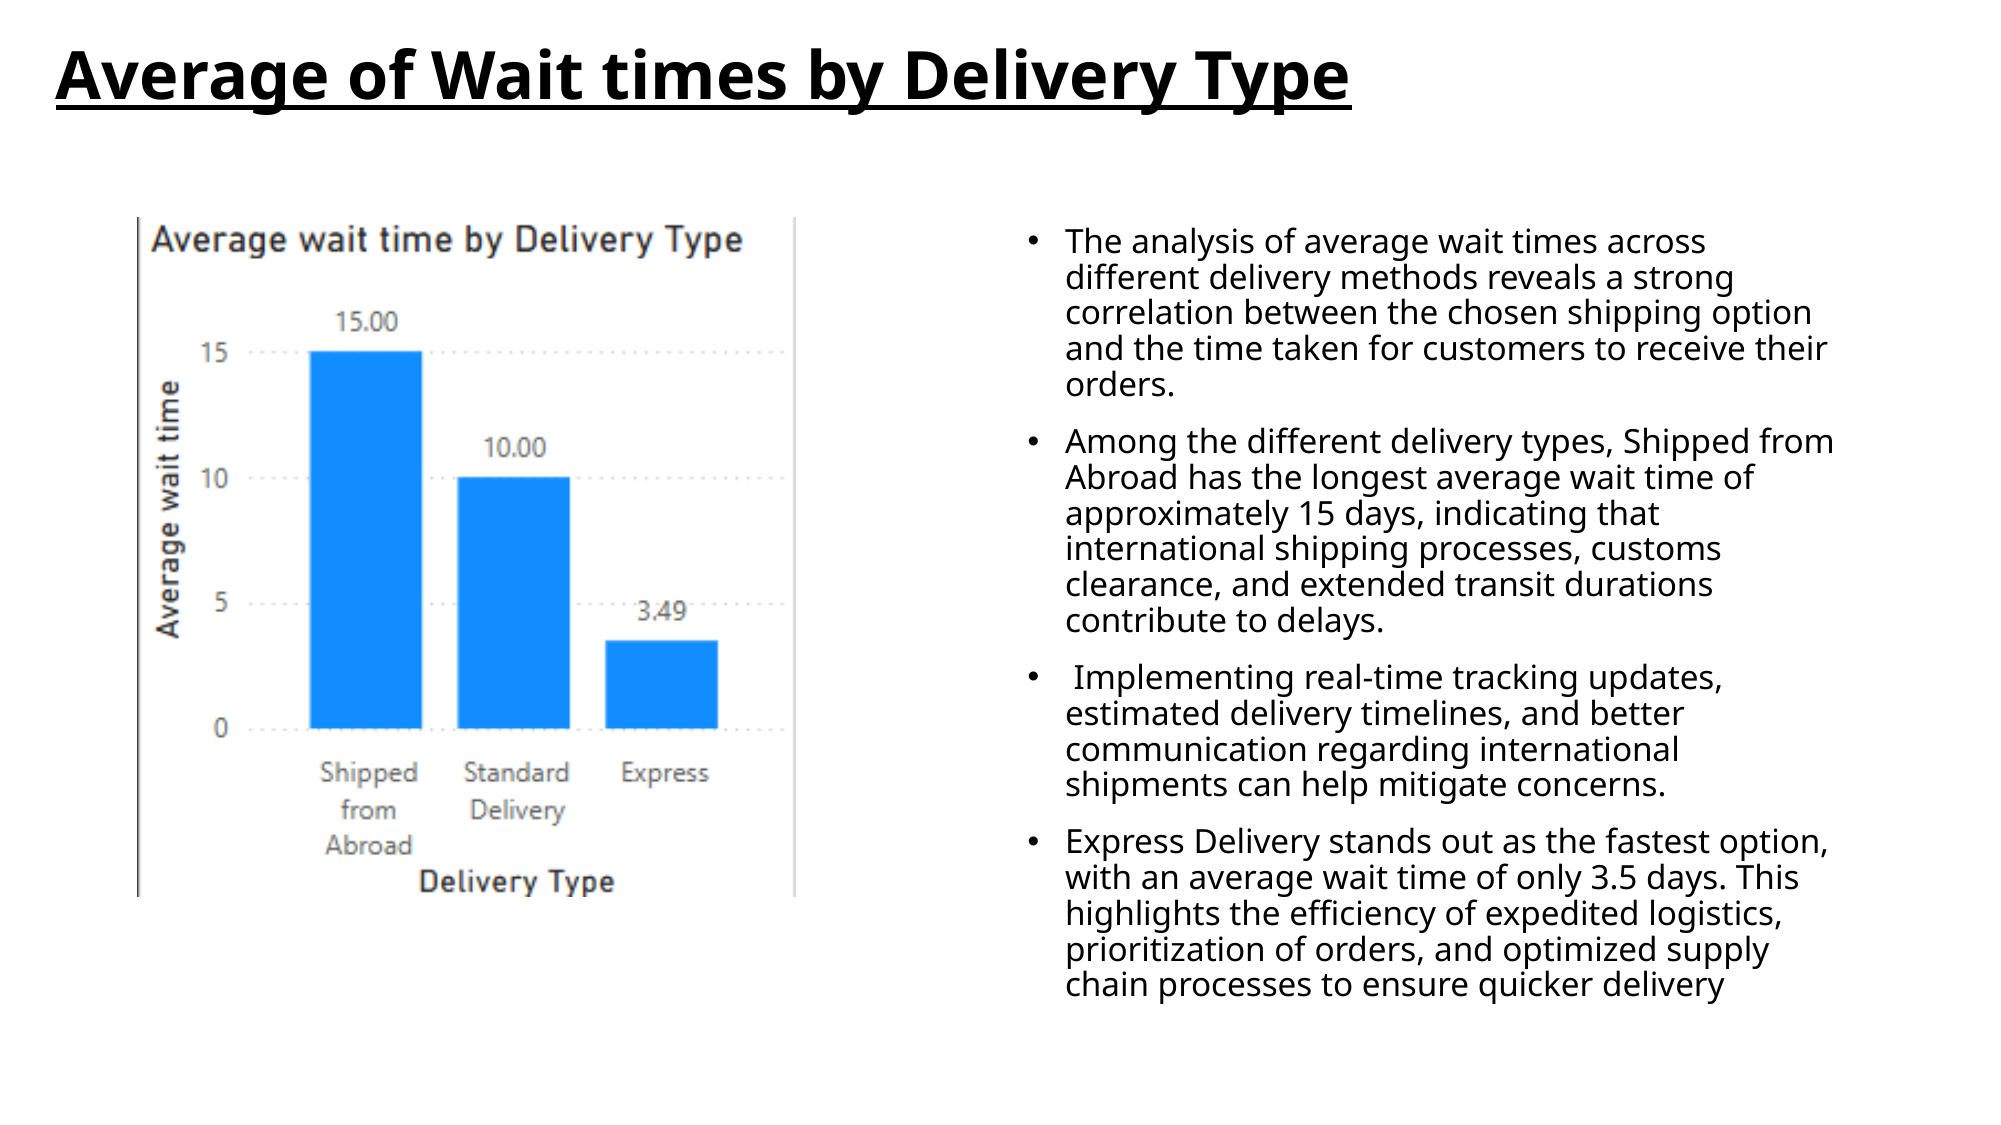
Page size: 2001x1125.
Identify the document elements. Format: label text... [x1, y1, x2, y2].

list The analysis of average wait times across different delivery methods reveals a strong correlation between the chosen shipping option and the time taken for customers to receive their orders. Among the different delivery types, Shipped from Abroad has the longest average wait time of approximately 15 days, indicating that international shipping processes, customs clearance, and extended transit durations contribute to delays. Implementing real-time tracking updates, estimated delivery timelines, and better communication regarding international shipments can help mitigate concerns. Express Delivery stands out as the fastest option, with an average wait time of only 3.5 days. This highlights the efficiency of expedited logistics, prioritization of orders, and optimized supply chain processes to ensure quicker delivery [1012, 217, 1863, 1060]
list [136, 216, 796, 898]
title Average of Wait times by Delivery Type [40, 29, 1766, 128]
